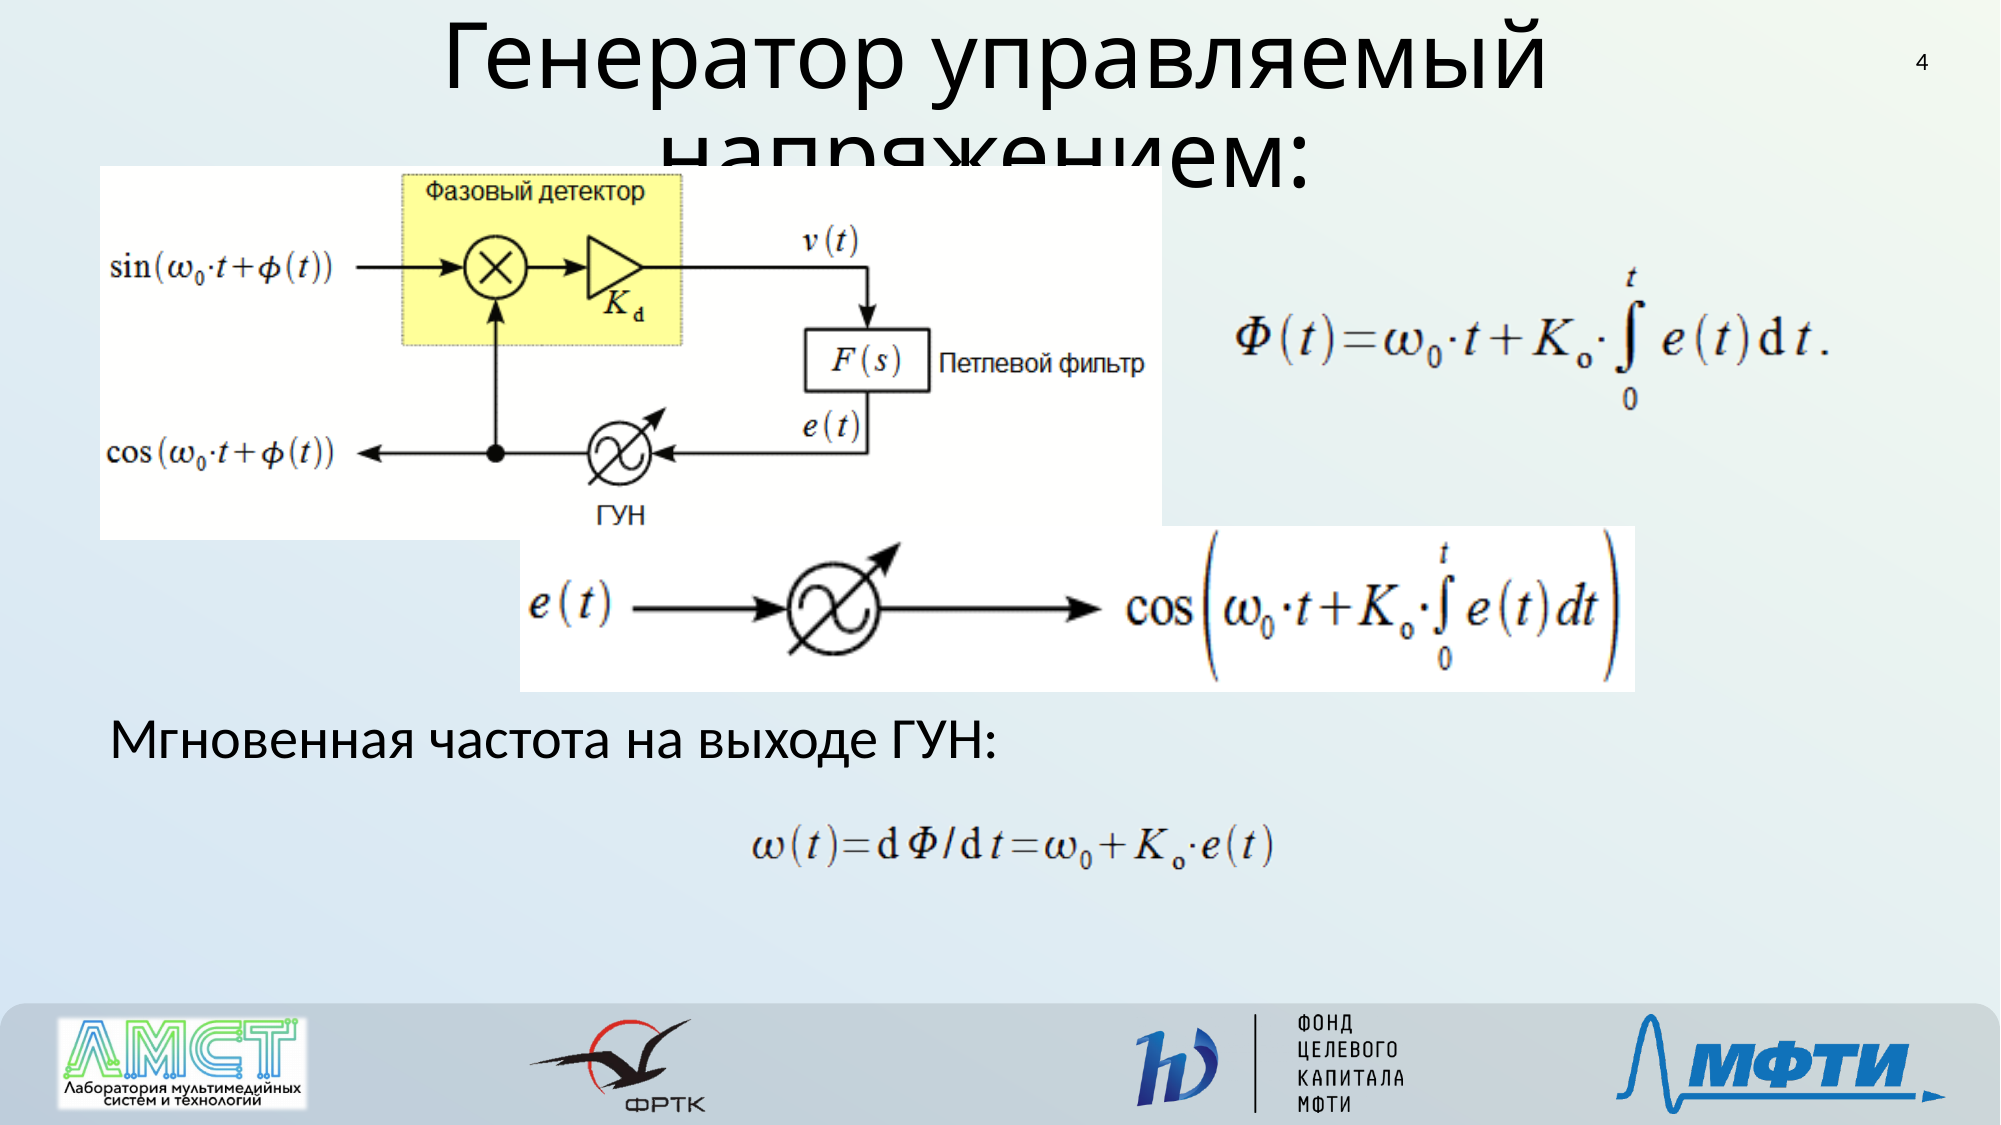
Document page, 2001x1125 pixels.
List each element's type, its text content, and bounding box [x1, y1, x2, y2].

picture [1616, 1014, 1946, 1114]
title Генератор управляемый напряжением: [134, 0, 1860, 218]
picture [1224, 259, 1845, 419]
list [520, 526, 1635, 692]
picture [60, 1020, 304, 1107]
picture [743, 818, 1285, 879]
text_box Мгновенная частота на выходе ГУН: [94, 693, 1029, 778]
picture [100, 166, 1162, 540]
picture [523, 1015, 714, 1113]
picture [1136, 1014, 1403, 1113]
slide_number 4 [1493, 30, 1944, 91]
